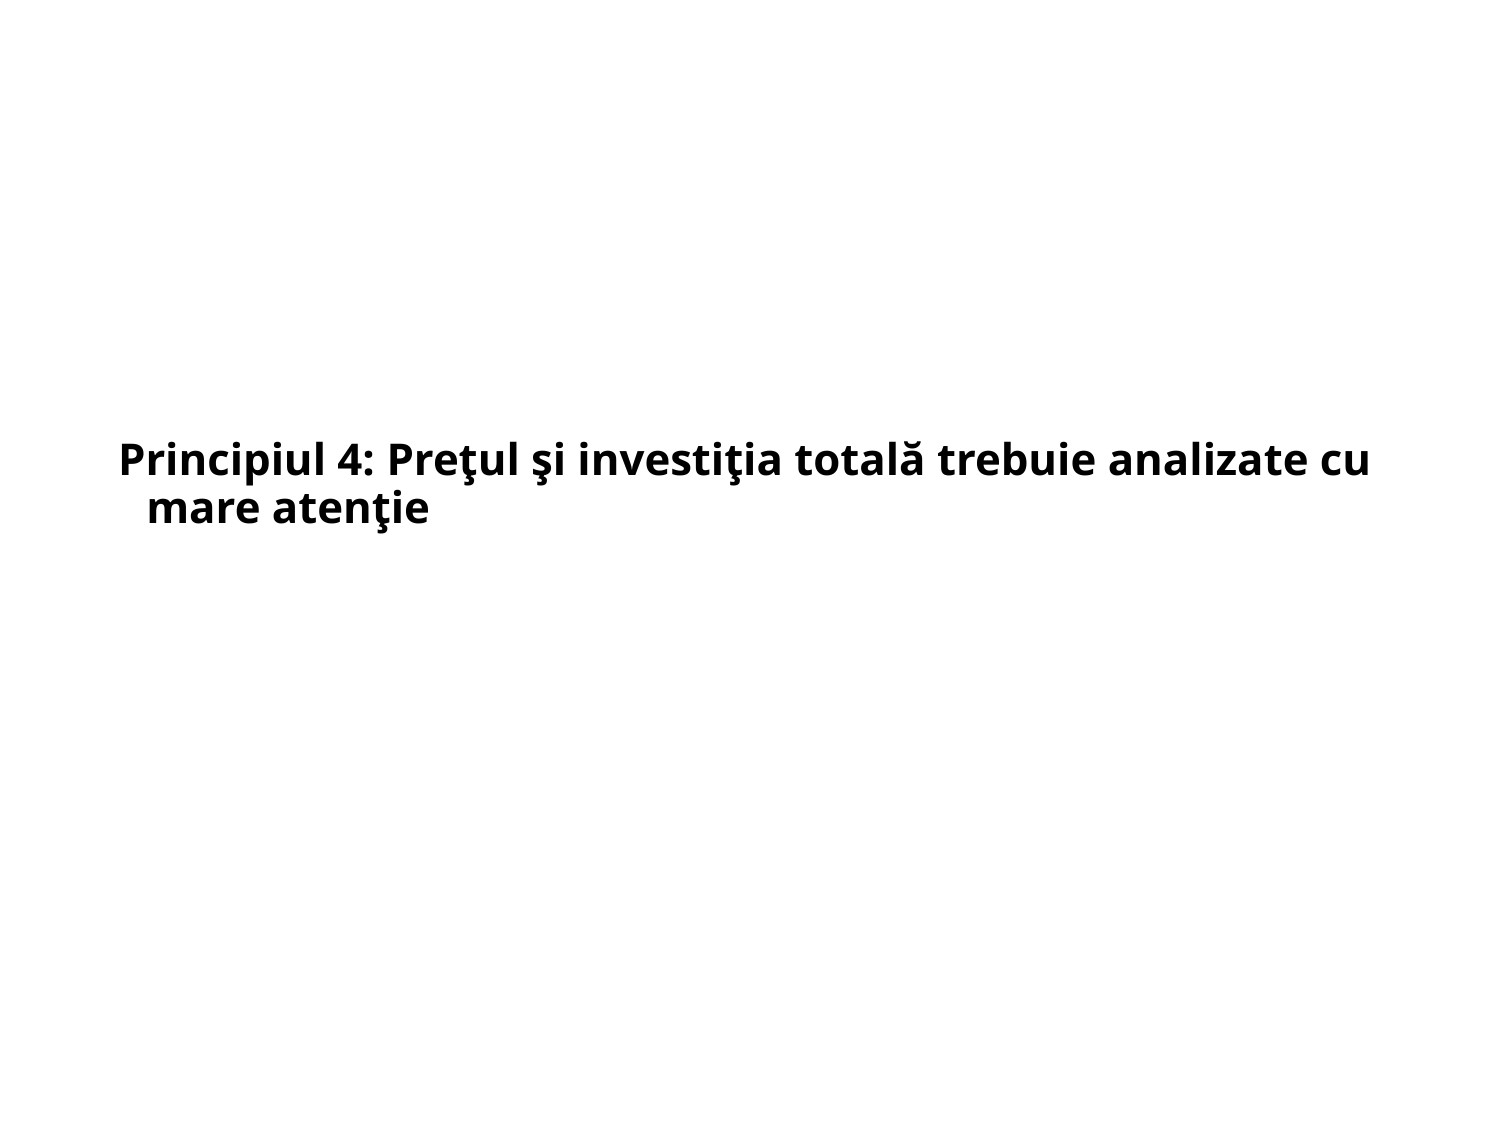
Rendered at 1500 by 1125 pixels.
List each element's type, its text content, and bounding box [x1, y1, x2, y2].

list Principiul 4: Preţul şi investiţia totală trebuie analizate cu mare atenţie [103, 299, 1397, 1014]
